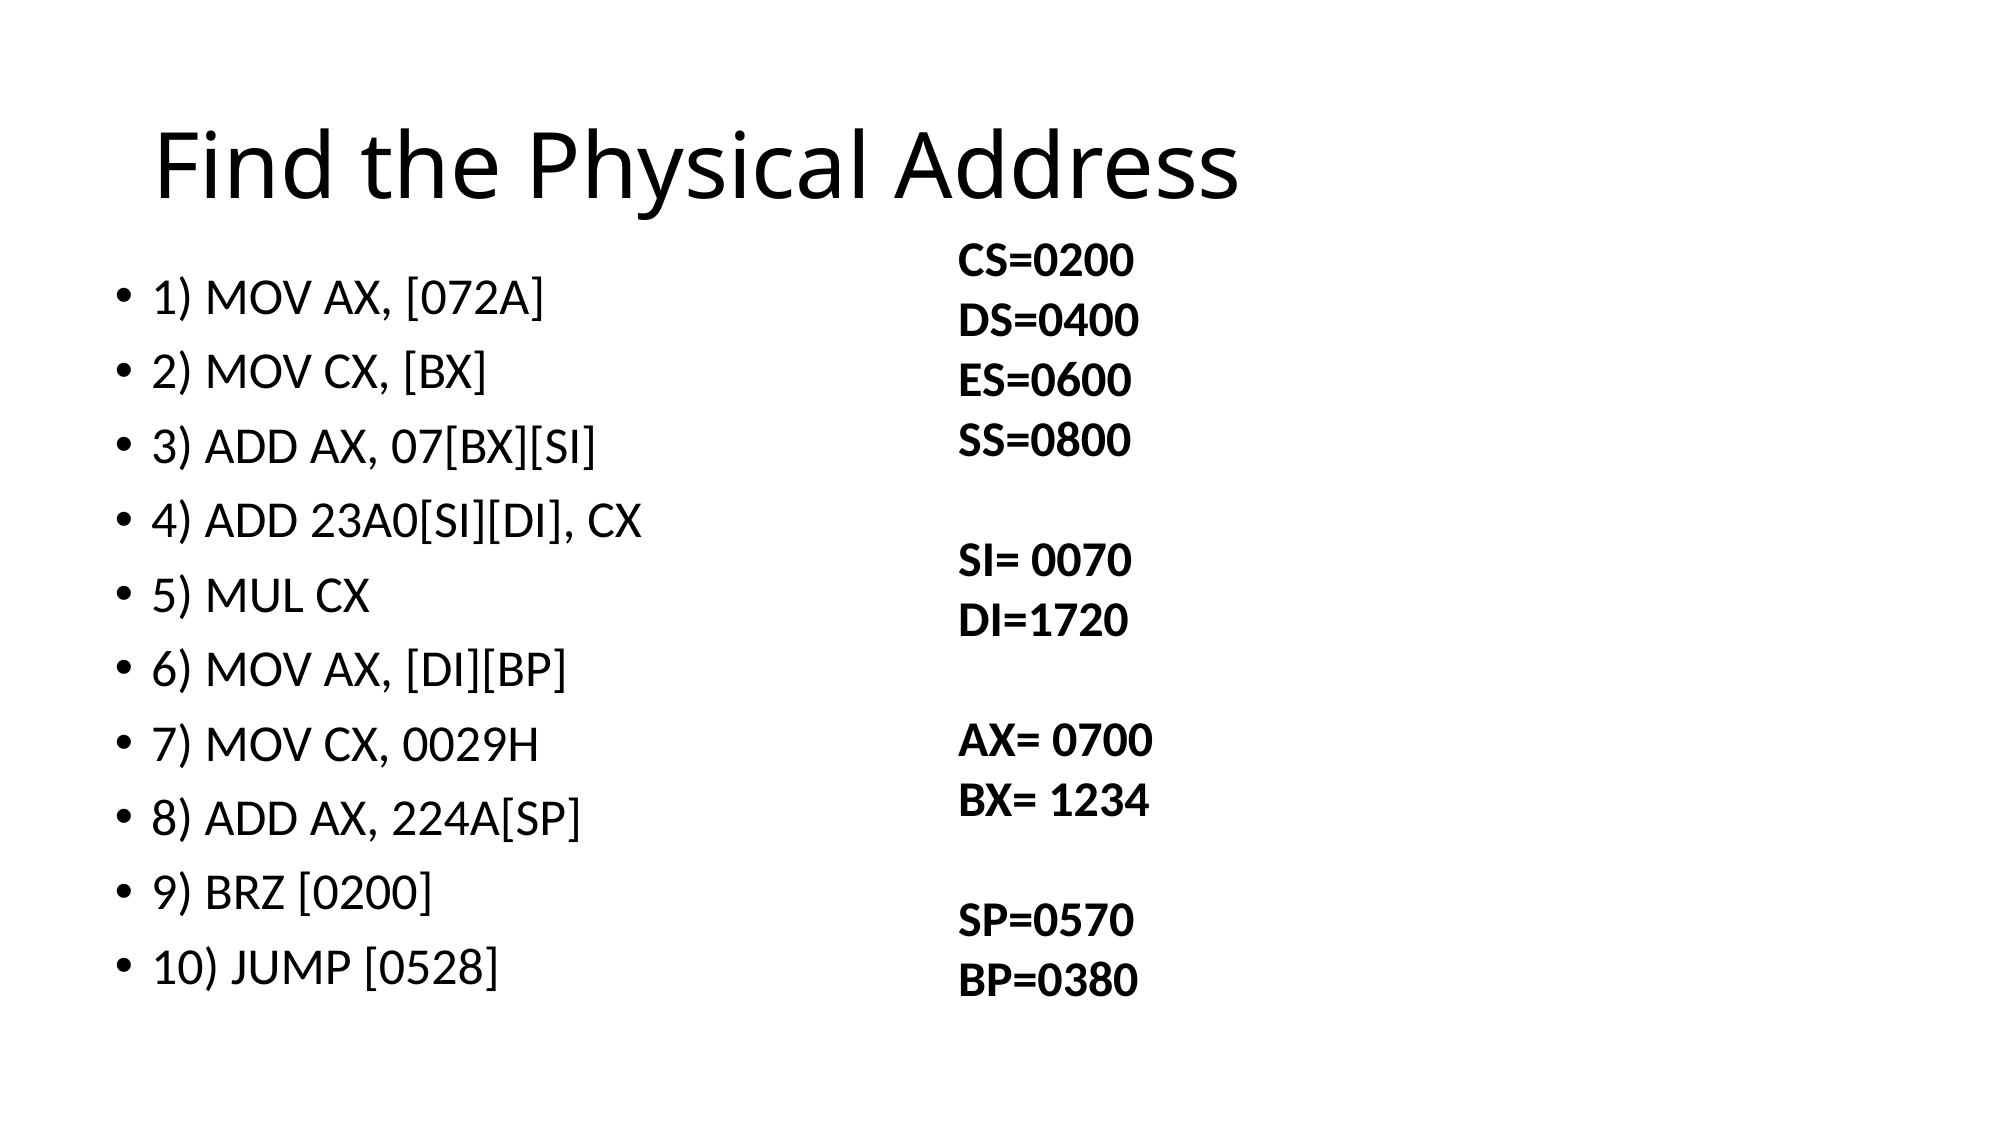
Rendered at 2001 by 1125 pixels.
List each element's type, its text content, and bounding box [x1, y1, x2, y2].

title Find the Physical Address [137, 59, 1863, 278]
text_box CS=0200 DS=0400 ES=0600 SS=0800 SI= 0070 DI=1720 AX= 0700 BX= 1234 SP=0570 BP=0380 [943, 219, 1819, 1015]
list 1) MOV AX, [072A] 2) MOV CX, [BX] 3) ADD AX, 07[BX][SI] 4) ADD 23A0[SI][DI], CX 5) MUL CX 6) MOV AX, [DI][BP] 7) MOV CX, 0029H 8) ADD AX, 224A[SP] 9) BRZ [0200] 10) JUMP [0528] [99, 262, 743, 1005]
